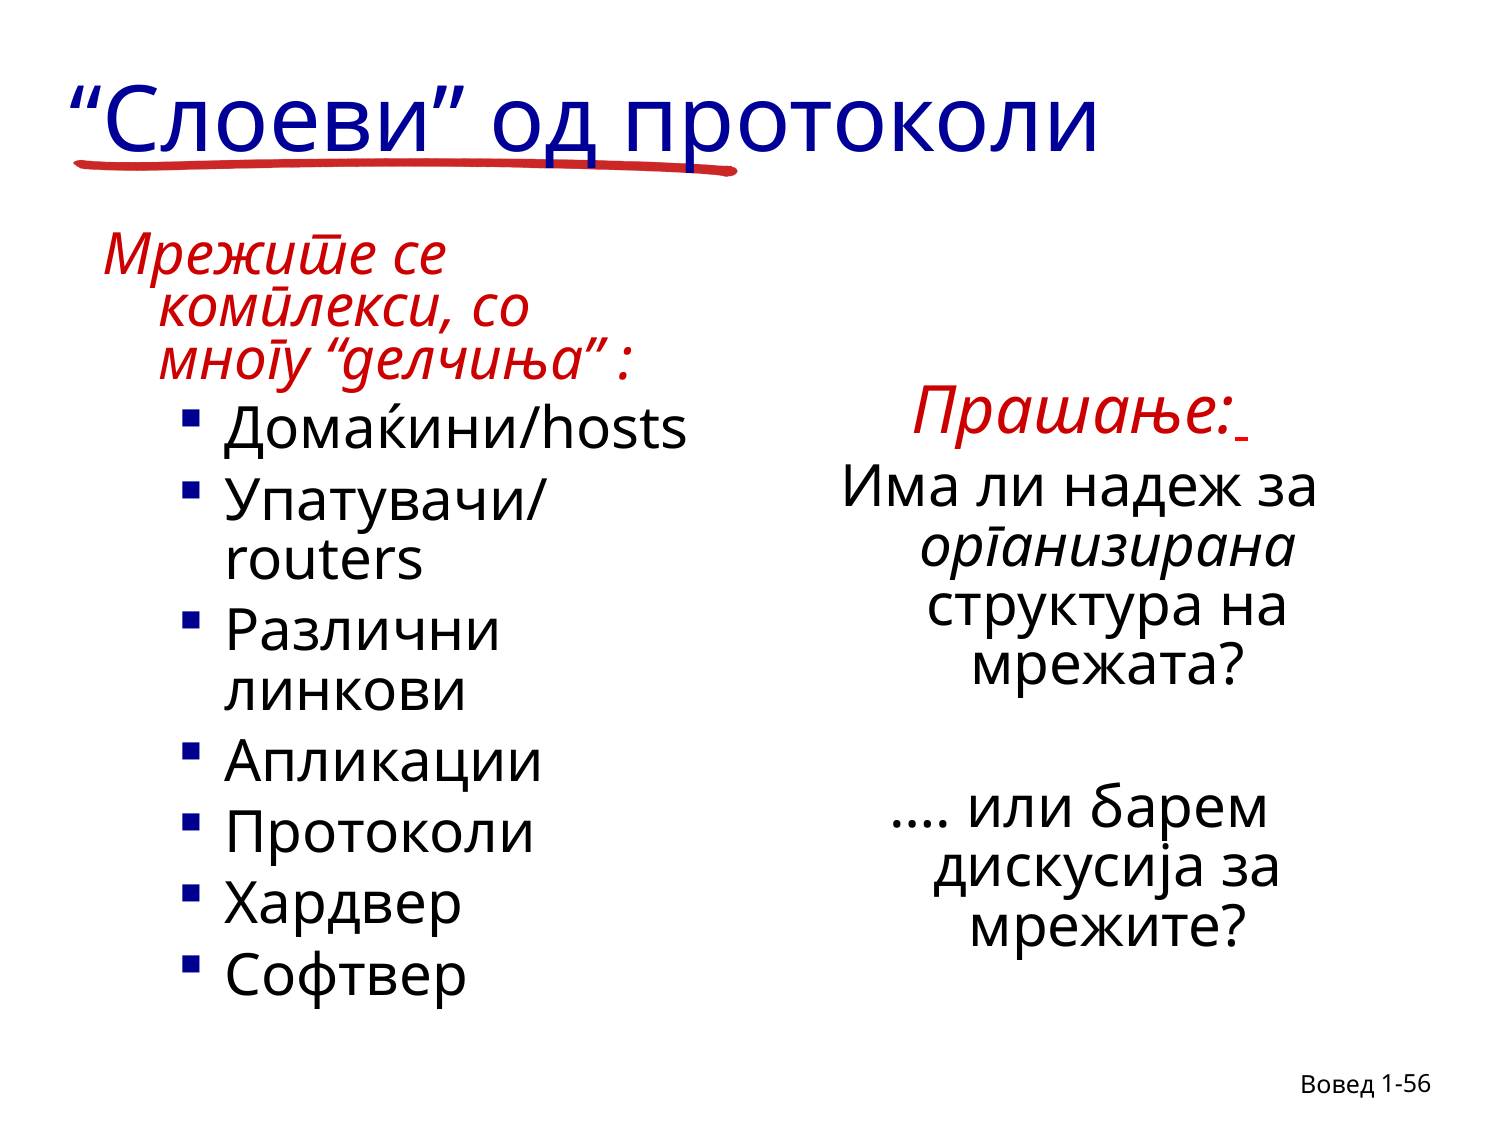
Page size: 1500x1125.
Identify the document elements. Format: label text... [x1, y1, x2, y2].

slide_number 1-56 [1365, 1059, 1477, 1106]
footer Вовед [914, 1060, 1391, 1109]
picture [70, 153, 746, 183]
list Прашање: Има ли надеж за организирана структура на мрежата? …. или барем дискусија за мрежите? [746, 371, 1413, 802]
title “Слоеви” од протоколи [54, 21, 1330, 209]
list Мрежите се комплекси, со многу “делчиња” : Домаќини/hosts Упатувачи/routers Различни линкови Апликации Протоколи Хардвер Софтвер [87, 224, 711, 988]
